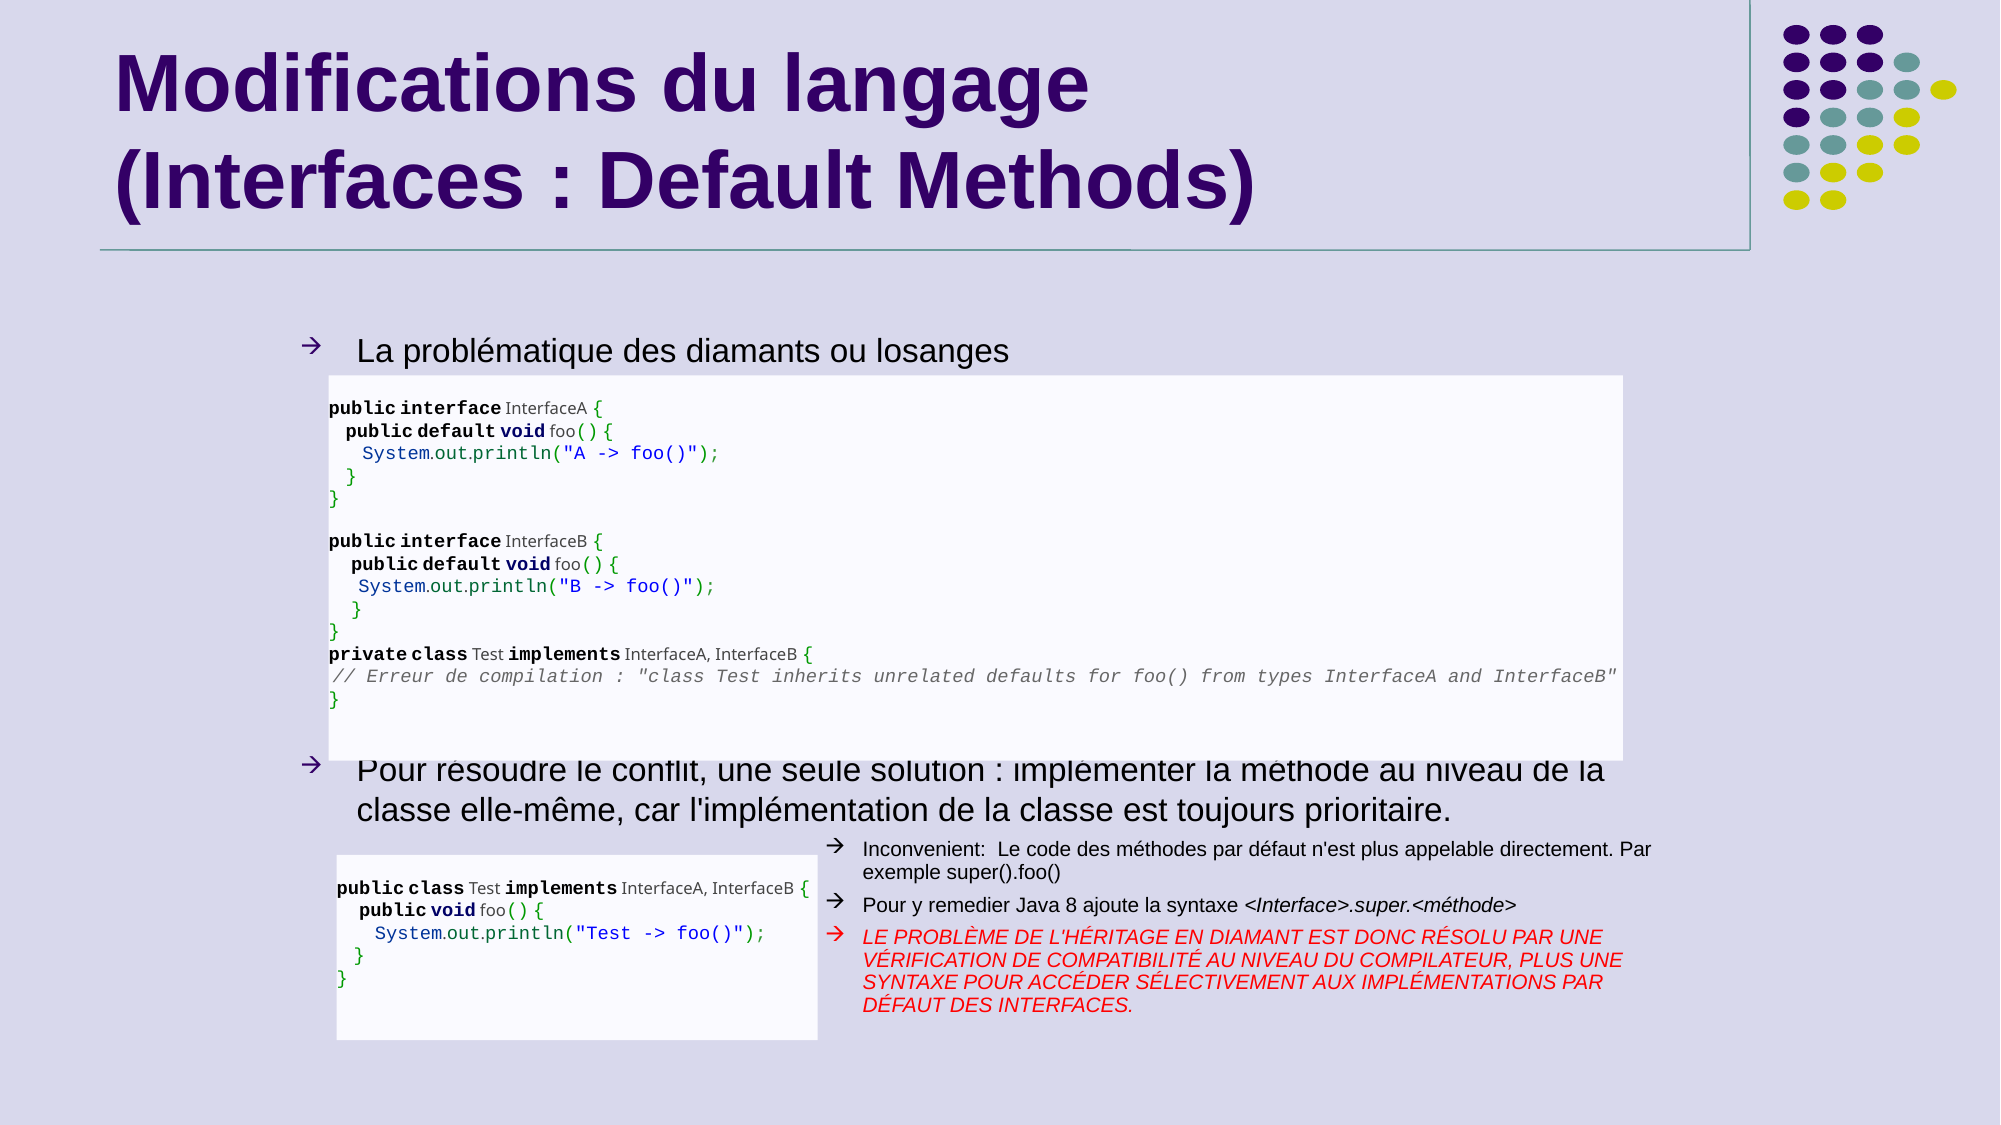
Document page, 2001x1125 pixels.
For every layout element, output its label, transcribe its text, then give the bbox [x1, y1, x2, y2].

title Modifications du langage (Interfaces : Default Methods) [99, 20, 1750, 233]
text_box public interface InterfaceA { public default void foo() { System.out.println("A -> foo()"); } } public interface InterfaceB { public default void foo() { System.out.println("B -> foo()"); } } private class Test implements InterfaceA, InterfaceB { // Erreur de compilation : "class Test inherits unrelated defaults for foo() from types InterfaceA and InterfaceB" } [328, 375, 1623, 761]
list La problématique des diamants ou losanges Pour résoudre le conflit, une seule solution : implémenter la méthode au niveau de la classe elle-même, car l'implémentation de la classe est toujours prioritaire. Inconvenient: Le code des méthodes par défaut n'est plus appelable directement. Par exemple super().foo() Pour y remedier Java 8 ajoute la syntaxe <Interface>.super.<méthode> LE PROBLÈME DE L'HÉRITAGE EN DIAMANT EST DONC RÉSOLU PAR UNE VÉRIFICATION DE COMPATIBILITÉ AU NIVEAU DU COMPILATEUR, PLUS UNE SYNTAXE POUR ACCÉDER SÉLECTIVEMENT AUX IMPLÉMENTATIONS PAR DÉFAUT DES INTERFACES. [285, 321, 1693, 1046]
text_box public class Test implements InterfaceA, InterfaceB { public void foo() { System.out.println("Test -> foo()"); } } [336, 854, 818, 1041]
